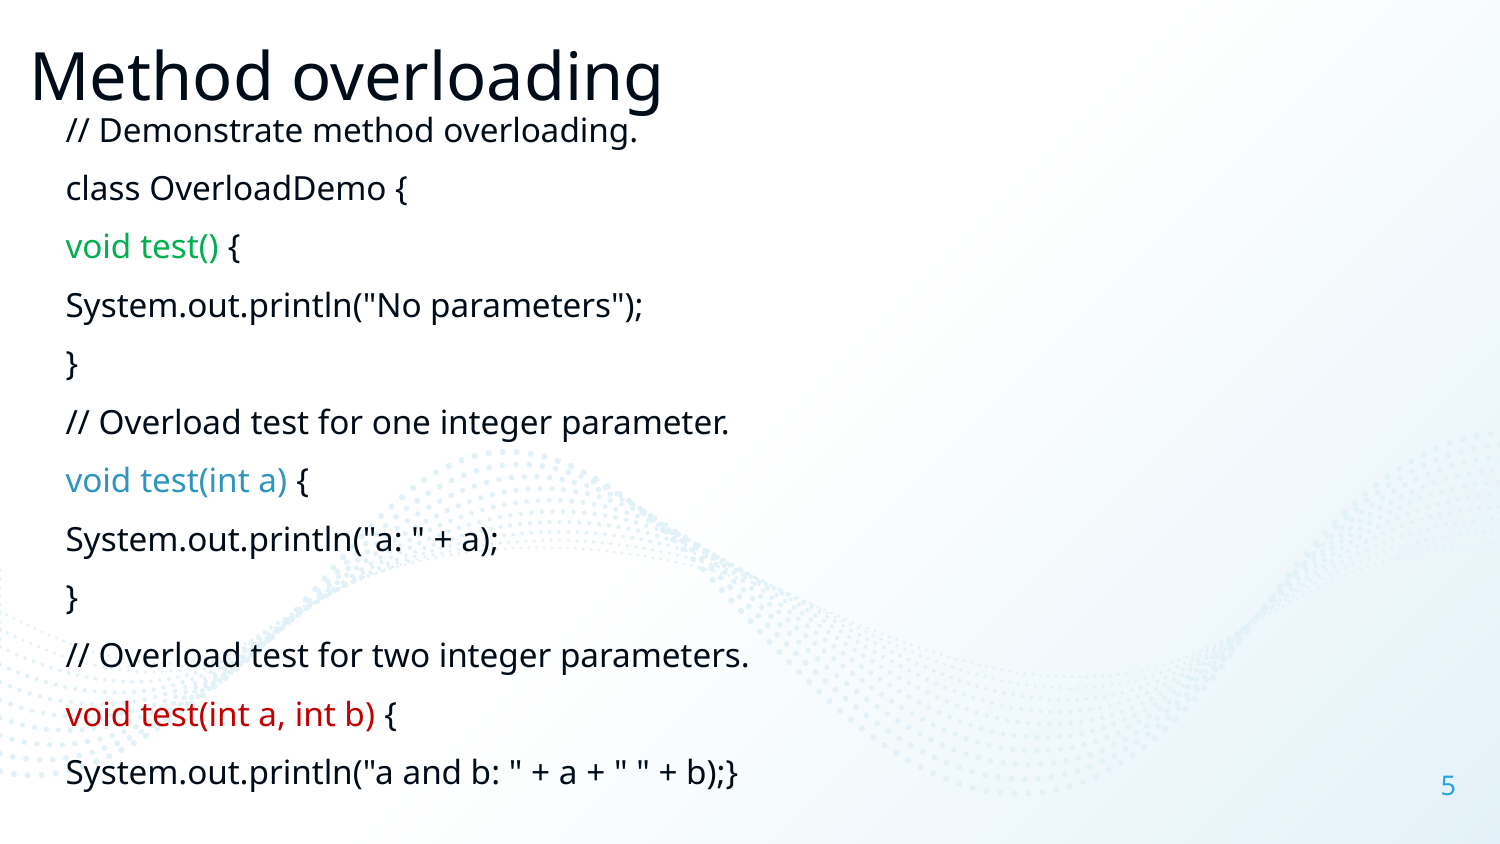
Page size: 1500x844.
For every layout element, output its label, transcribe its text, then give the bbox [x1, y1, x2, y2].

list // Demonstrate method overloading. class OverloadDemo { void test() { System.out.println("No parameters"); } // Overload test for one integer parameter. void test(int a) { System.out.println("a: " + a); } // Overload test for two integer parameters. void test(int a, int b) { System.out.println("a and b: " + a + " " + b);} [53, 102, 1471, 824]
title Method overloading [29, 20, 1388, 115]
slide_number 5 [1366, 754, 1457, 819]
